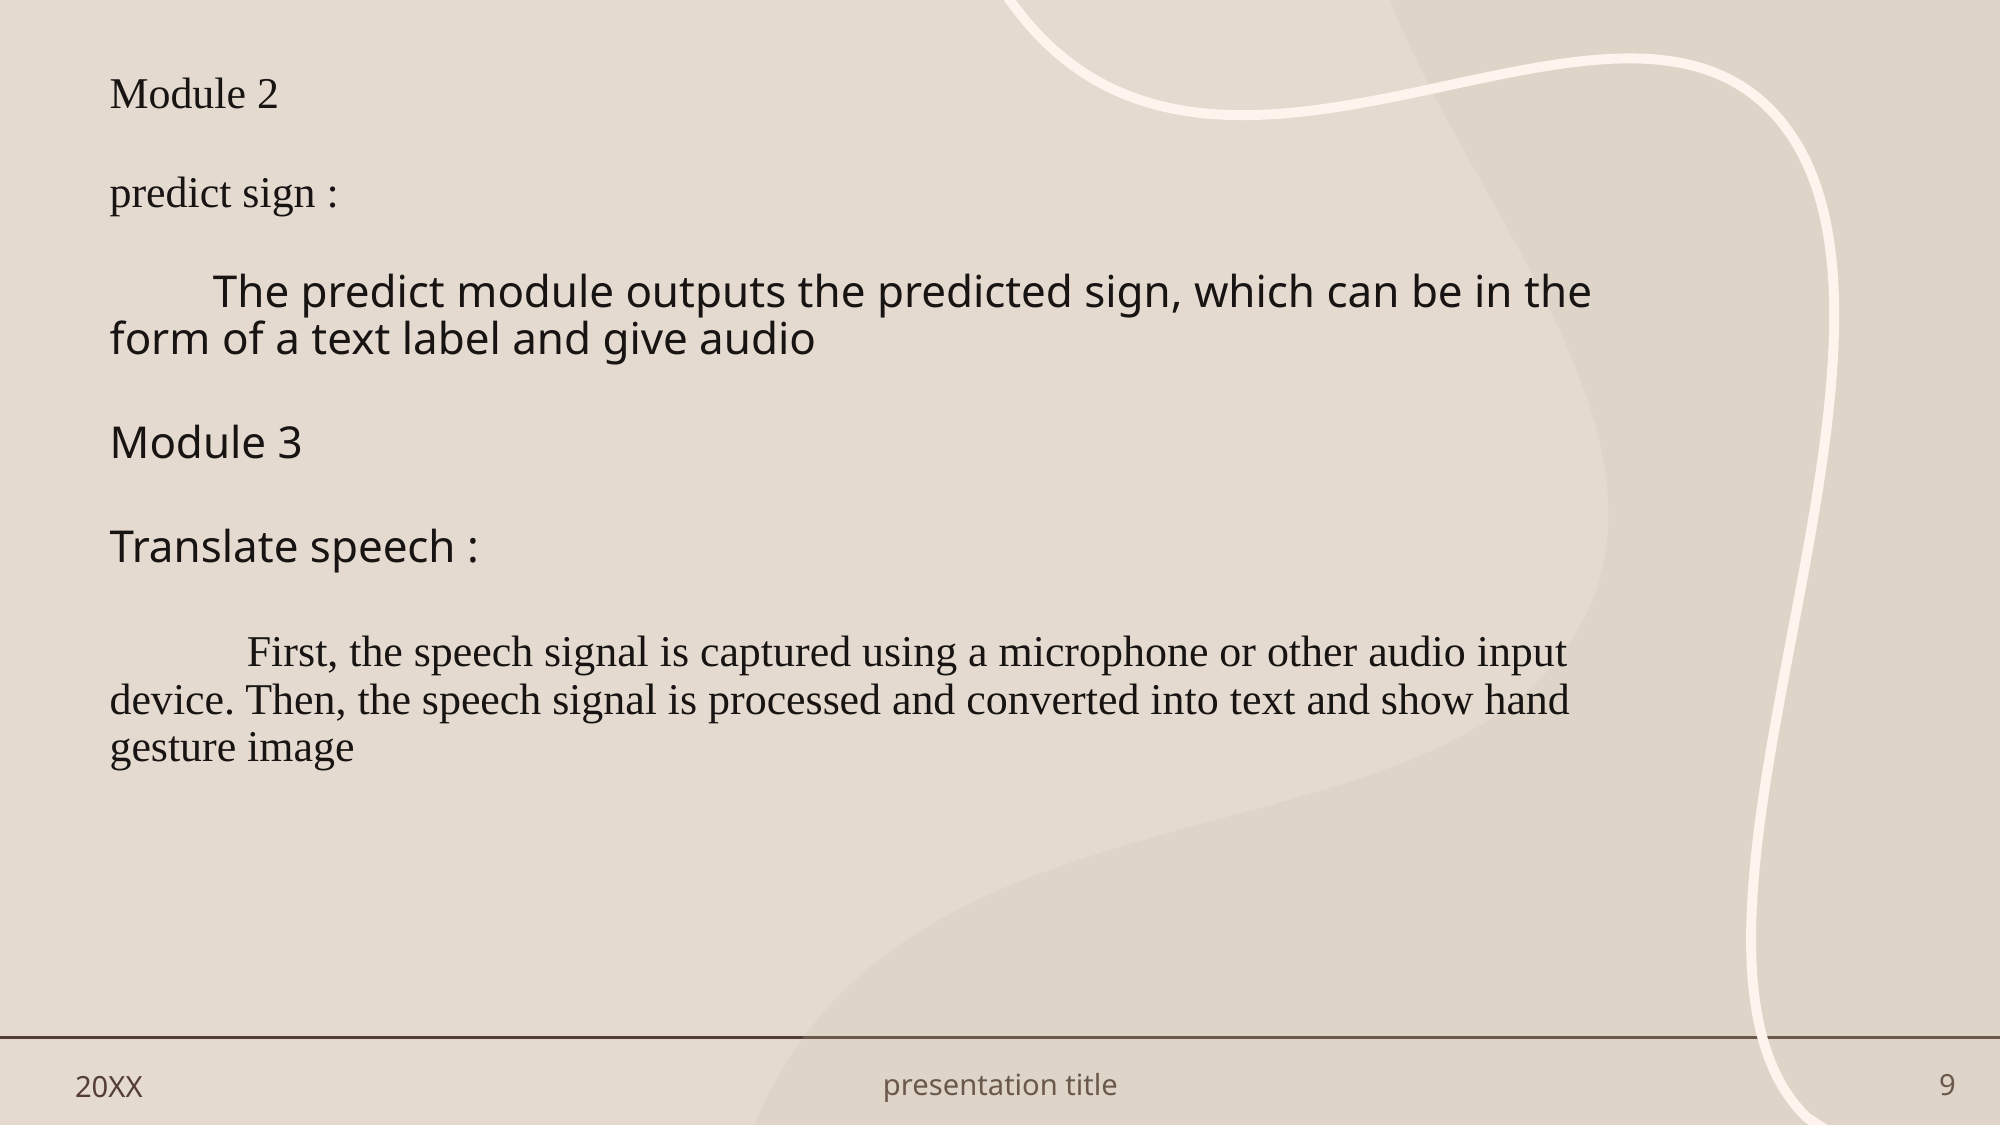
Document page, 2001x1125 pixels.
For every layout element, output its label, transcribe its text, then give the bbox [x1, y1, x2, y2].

slide_number 9 [1808, 1060, 1971, 1112]
footer presentation title [718, 1060, 1283, 1112]
list Module 2 predict sign : The predict module outputs the predicted sign, which can be in the form of a text label and give audio Module 3 Translate speech : First, the speech signal is captured using a microphone or other audio input device. Then, the speech signal is processed and converted into text and show hand gesture image [94, 62, 1631, 948]
slide_number 20XX [60, 1060, 222, 1112]
